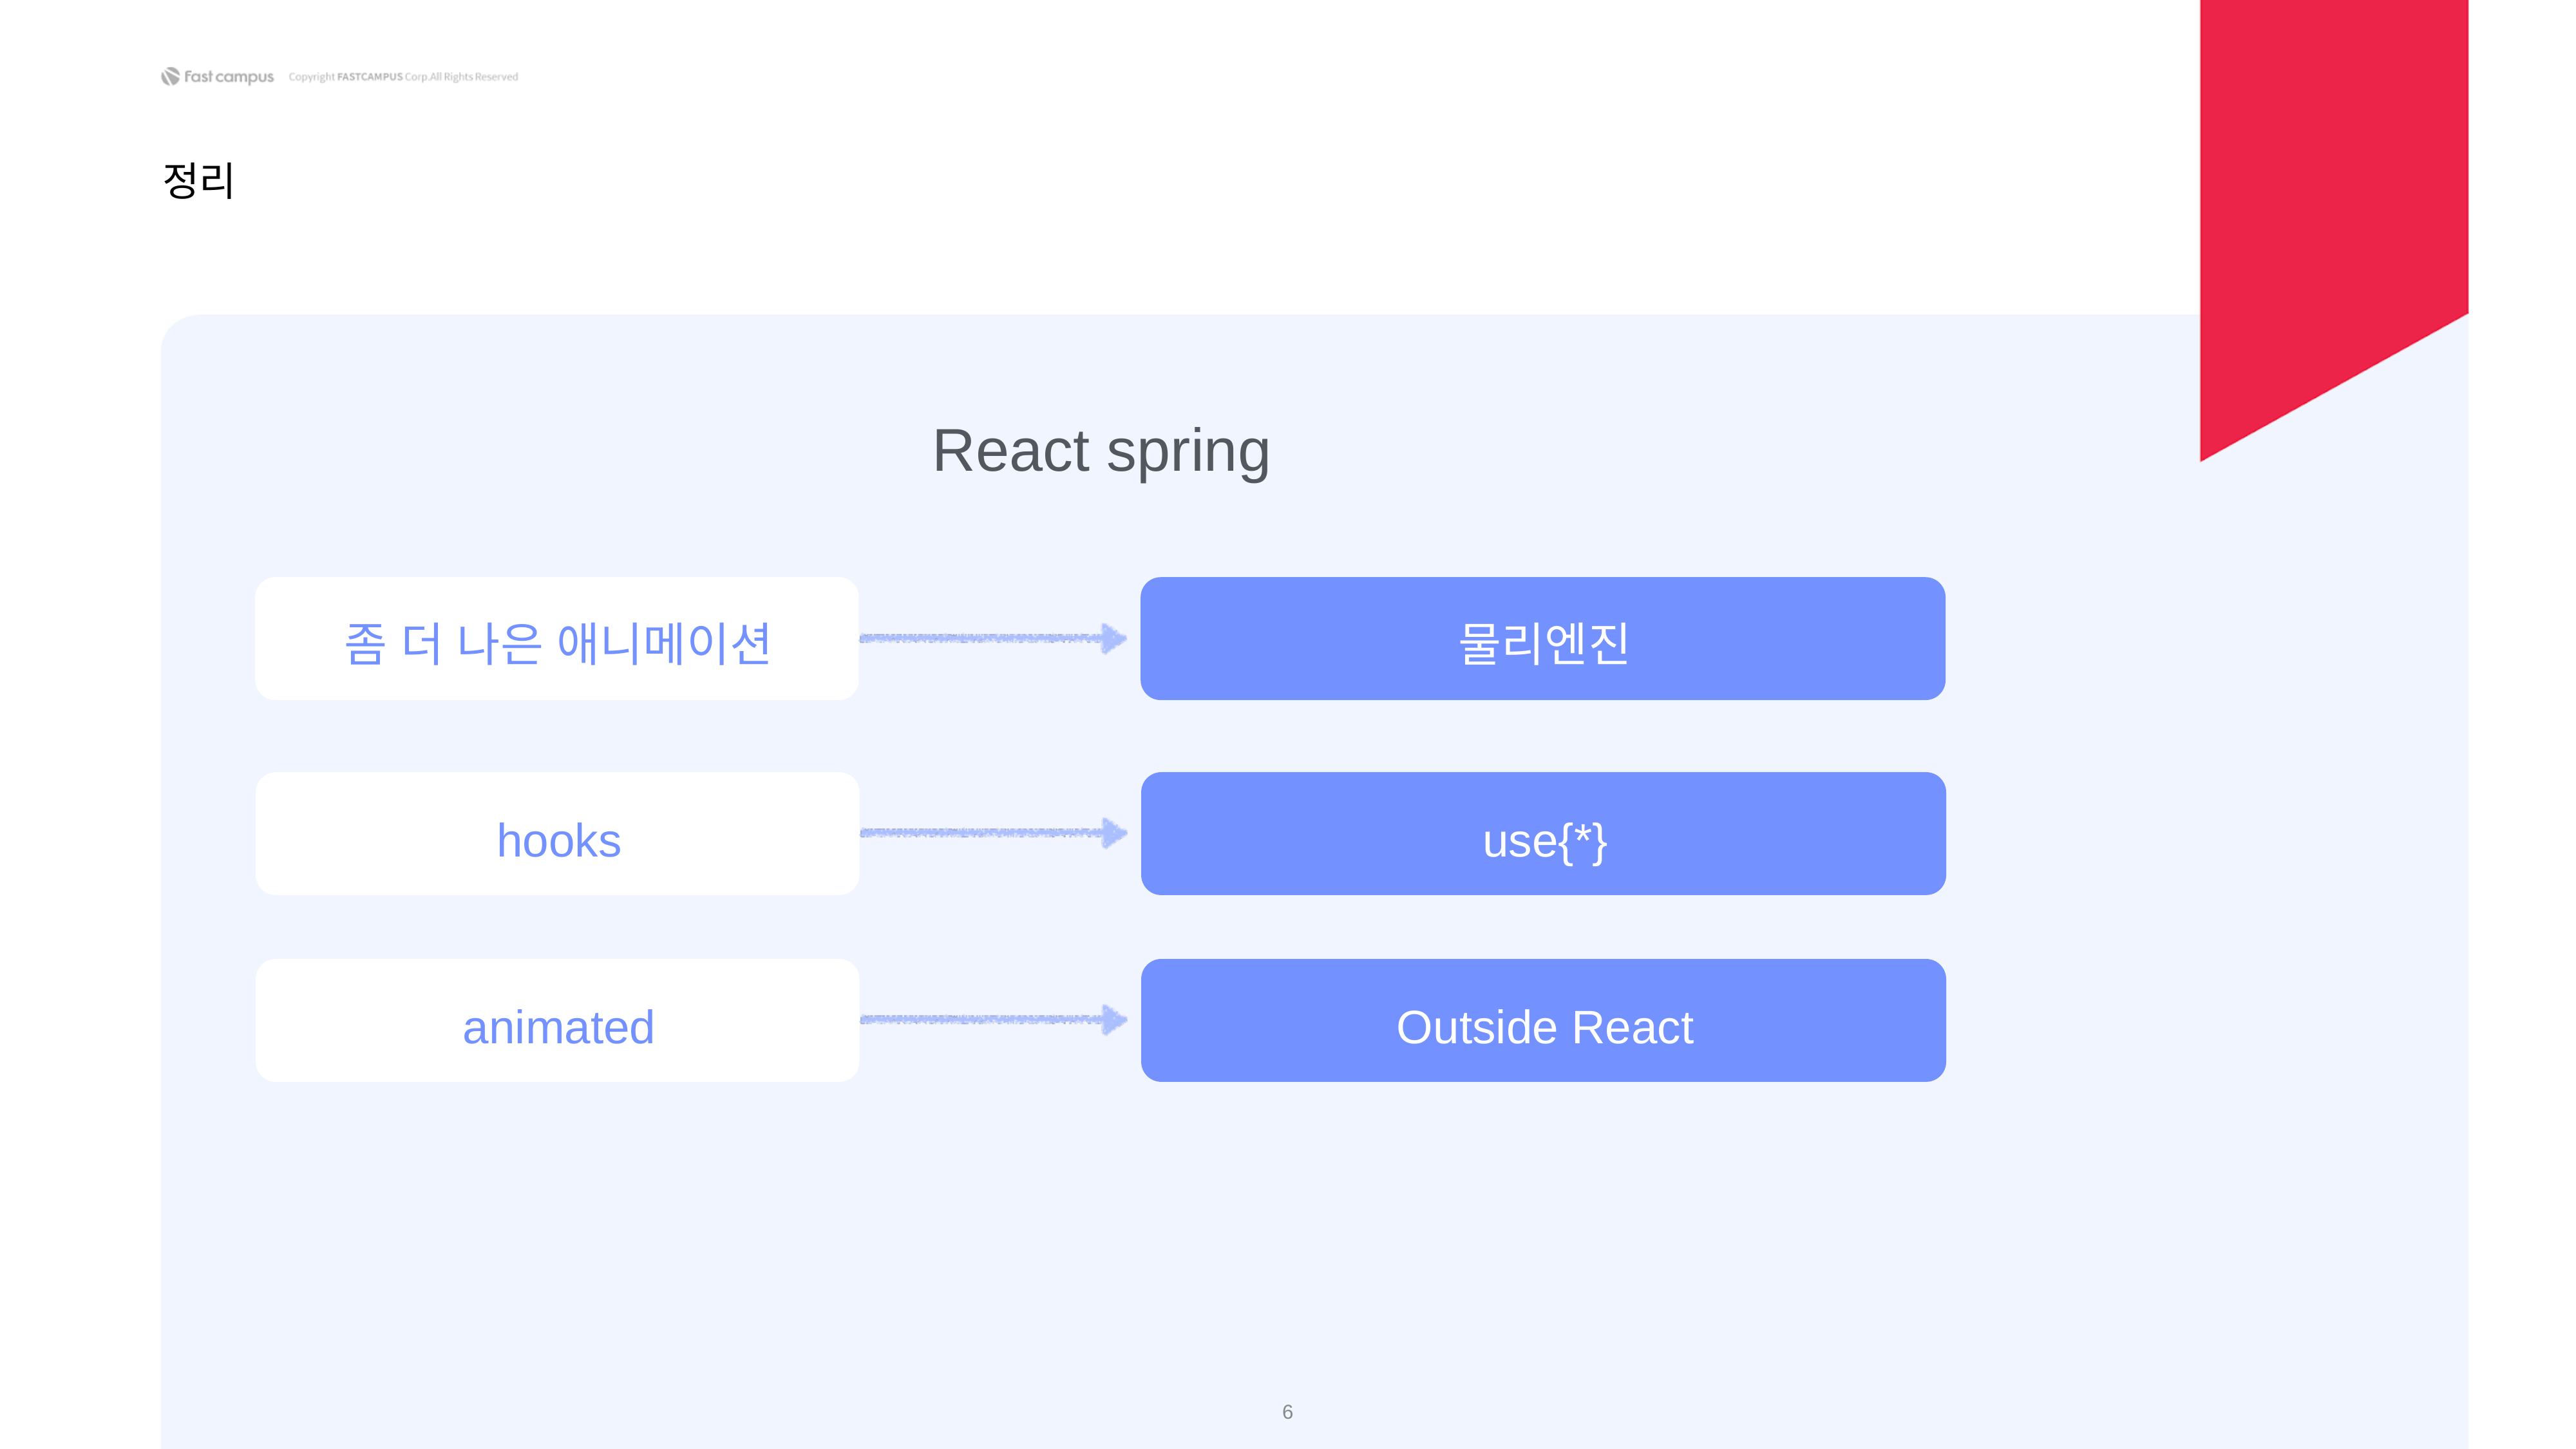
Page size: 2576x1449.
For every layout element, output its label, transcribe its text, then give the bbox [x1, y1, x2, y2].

text_box [1141, 577, 1946, 701]
text_box use{*} [1143, 808, 1948, 868]
text_box 정리 [160, 154, 631, 269]
text_box React spring [254, 409, 1949, 486]
text_box hooks [258, 808, 862, 868]
text_box 물리엔진 [1142, 613, 1948, 673]
slide_number ‹#› [998, 1372, 1578, 1449]
text_box [256, 772, 860, 895]
text_box [1141, 959, 1947, 1082]
text_box Outside React [1143, 995, 1948, 1055]
picture [0, 0, 2576, 1449]
text_box 좀 더 나은 애니메이션 [257, 613, 861, 673]
text_box animated [258, 995, 862, 1055]
text_box [256, 959, 860, 1082]
text_box [1141, 772, 1947, 895]
text_box [255, 577, 859, 701]
